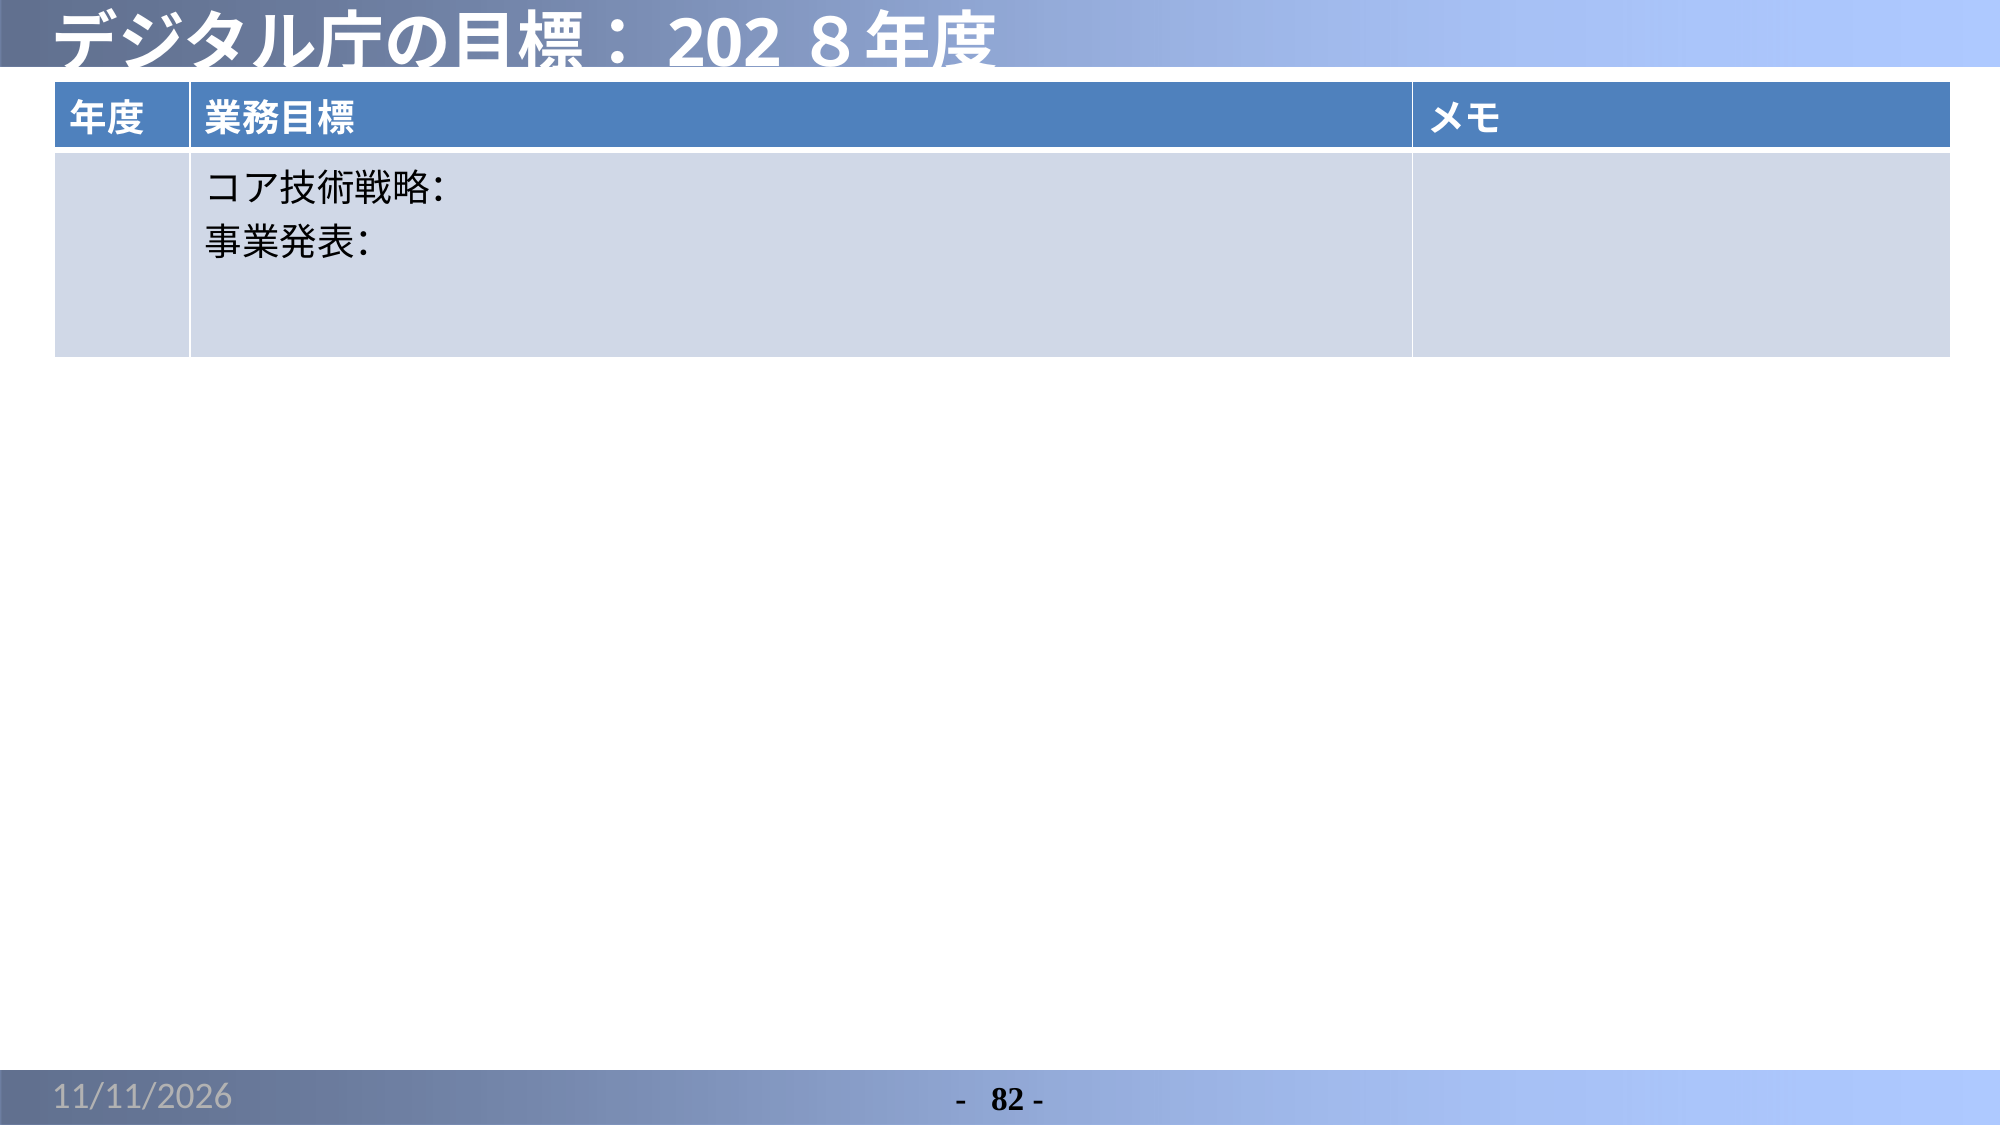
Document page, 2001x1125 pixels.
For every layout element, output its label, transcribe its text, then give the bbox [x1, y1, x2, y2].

table_cell [1413, 153, 1950, 357]
table_header 業務目標 [191, 82, 1412, 147]
table_header メモ [1413, 82, 1950, 147]
title デジタル庁の目標：202８年度 [51, 0, 1921, 81]
slide_number - 82 - [934, 1078, 1063, 1117]
table_cell [55, 153, 189, 357]
table_cell コア技術戦略： 事業発表： [191, 153, 1412, 357]
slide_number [51, 1071, 512, 1117]
table_header 年度 [55, 82, 189, 147]
